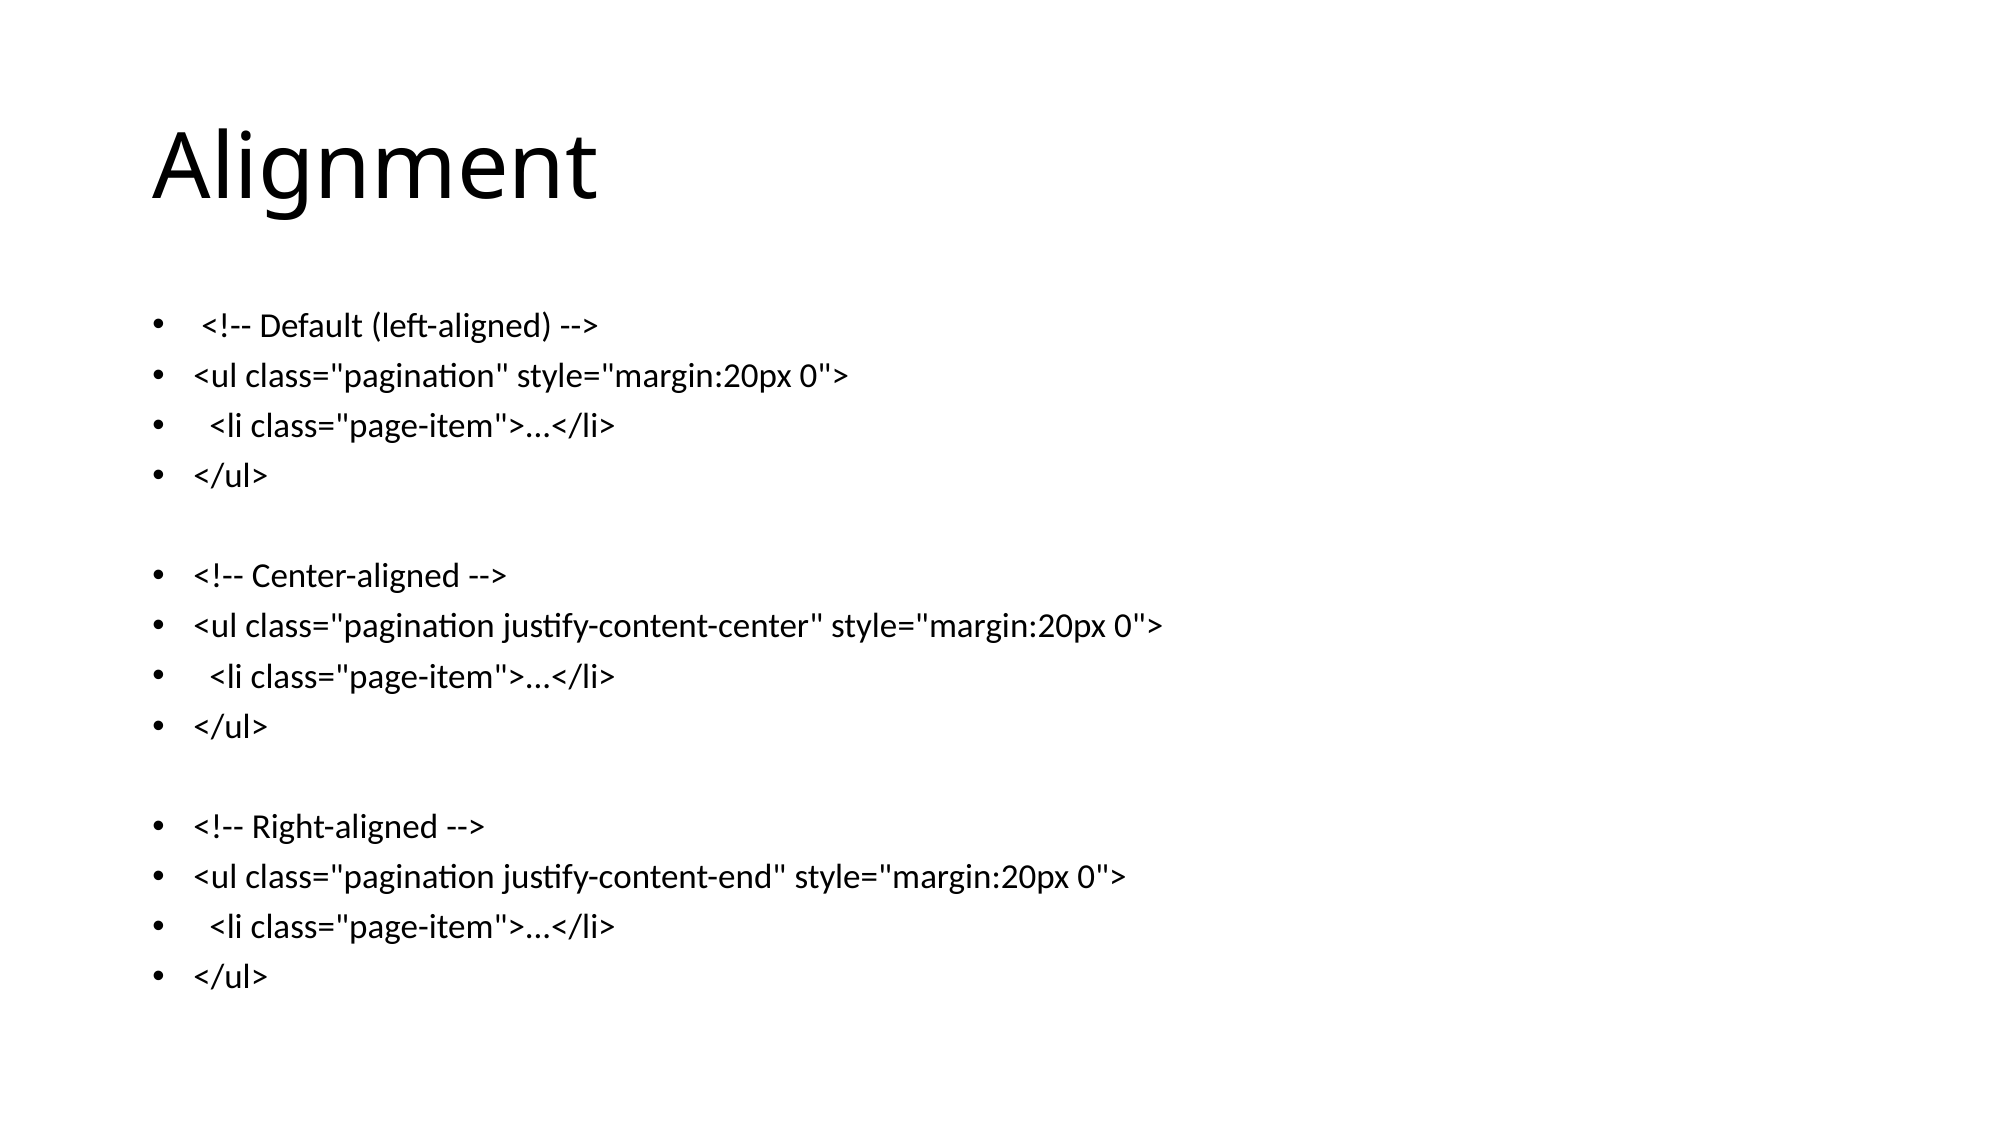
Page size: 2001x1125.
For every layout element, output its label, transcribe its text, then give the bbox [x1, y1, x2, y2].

title Alignment [137, 59, 1863, 278]
list <!-- Default (left-aligned) --> <ul class="pagination" style="margin:20px 0"> <li class="page-item">...</li> </ul> <!-- Center-aligned --> <ul class="pagination justify-content-center" style="margin:20px 0"> <li class="page-item">...</li> </ul> <!-- Right-aligned --> <ul class="pagination justify-content-end" style="margin:20px 0"> <li class="page-item">...</li> </ul> [137, 299, 1863, 1014]
